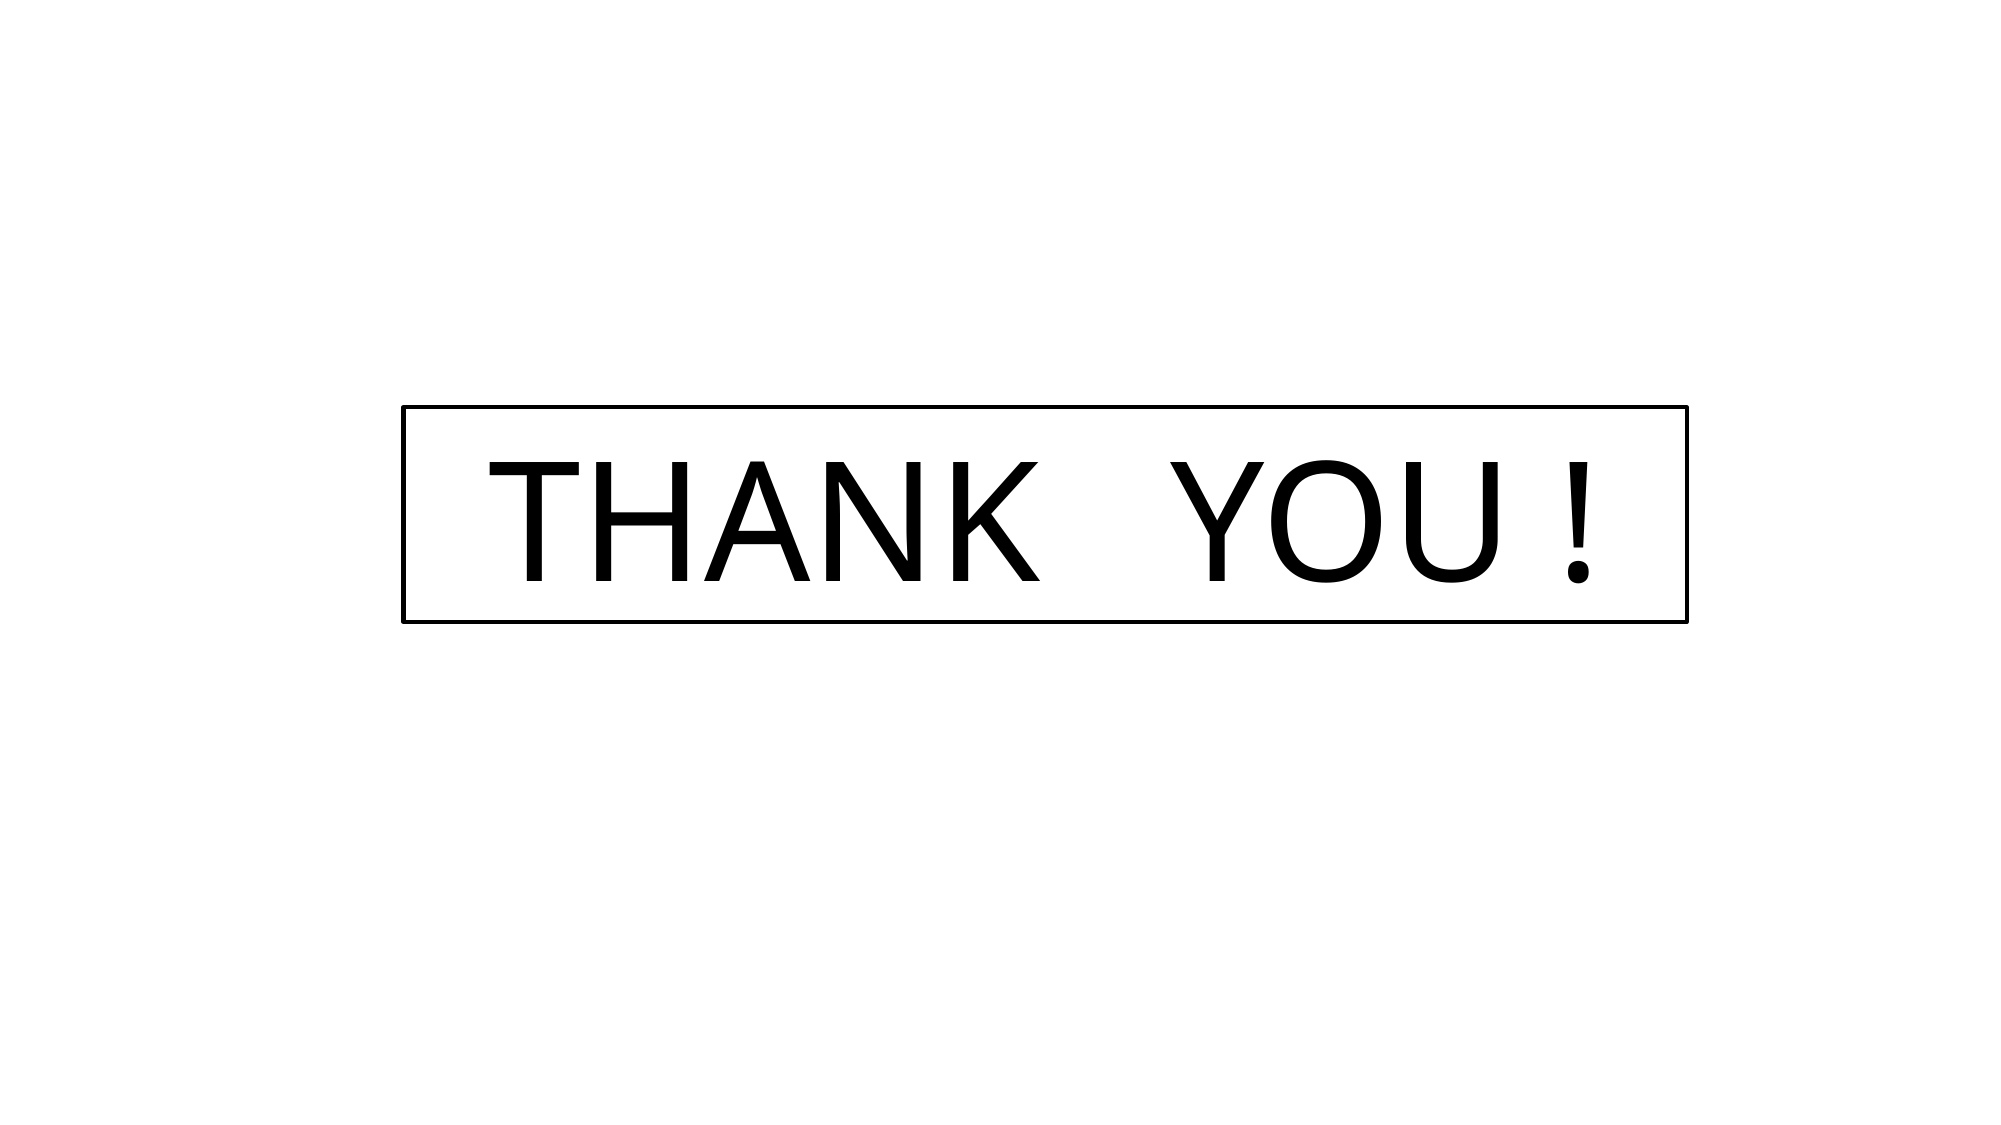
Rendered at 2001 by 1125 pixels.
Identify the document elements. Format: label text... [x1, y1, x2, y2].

text_box THANK YOU ! [401, 405, 1689, 624]
